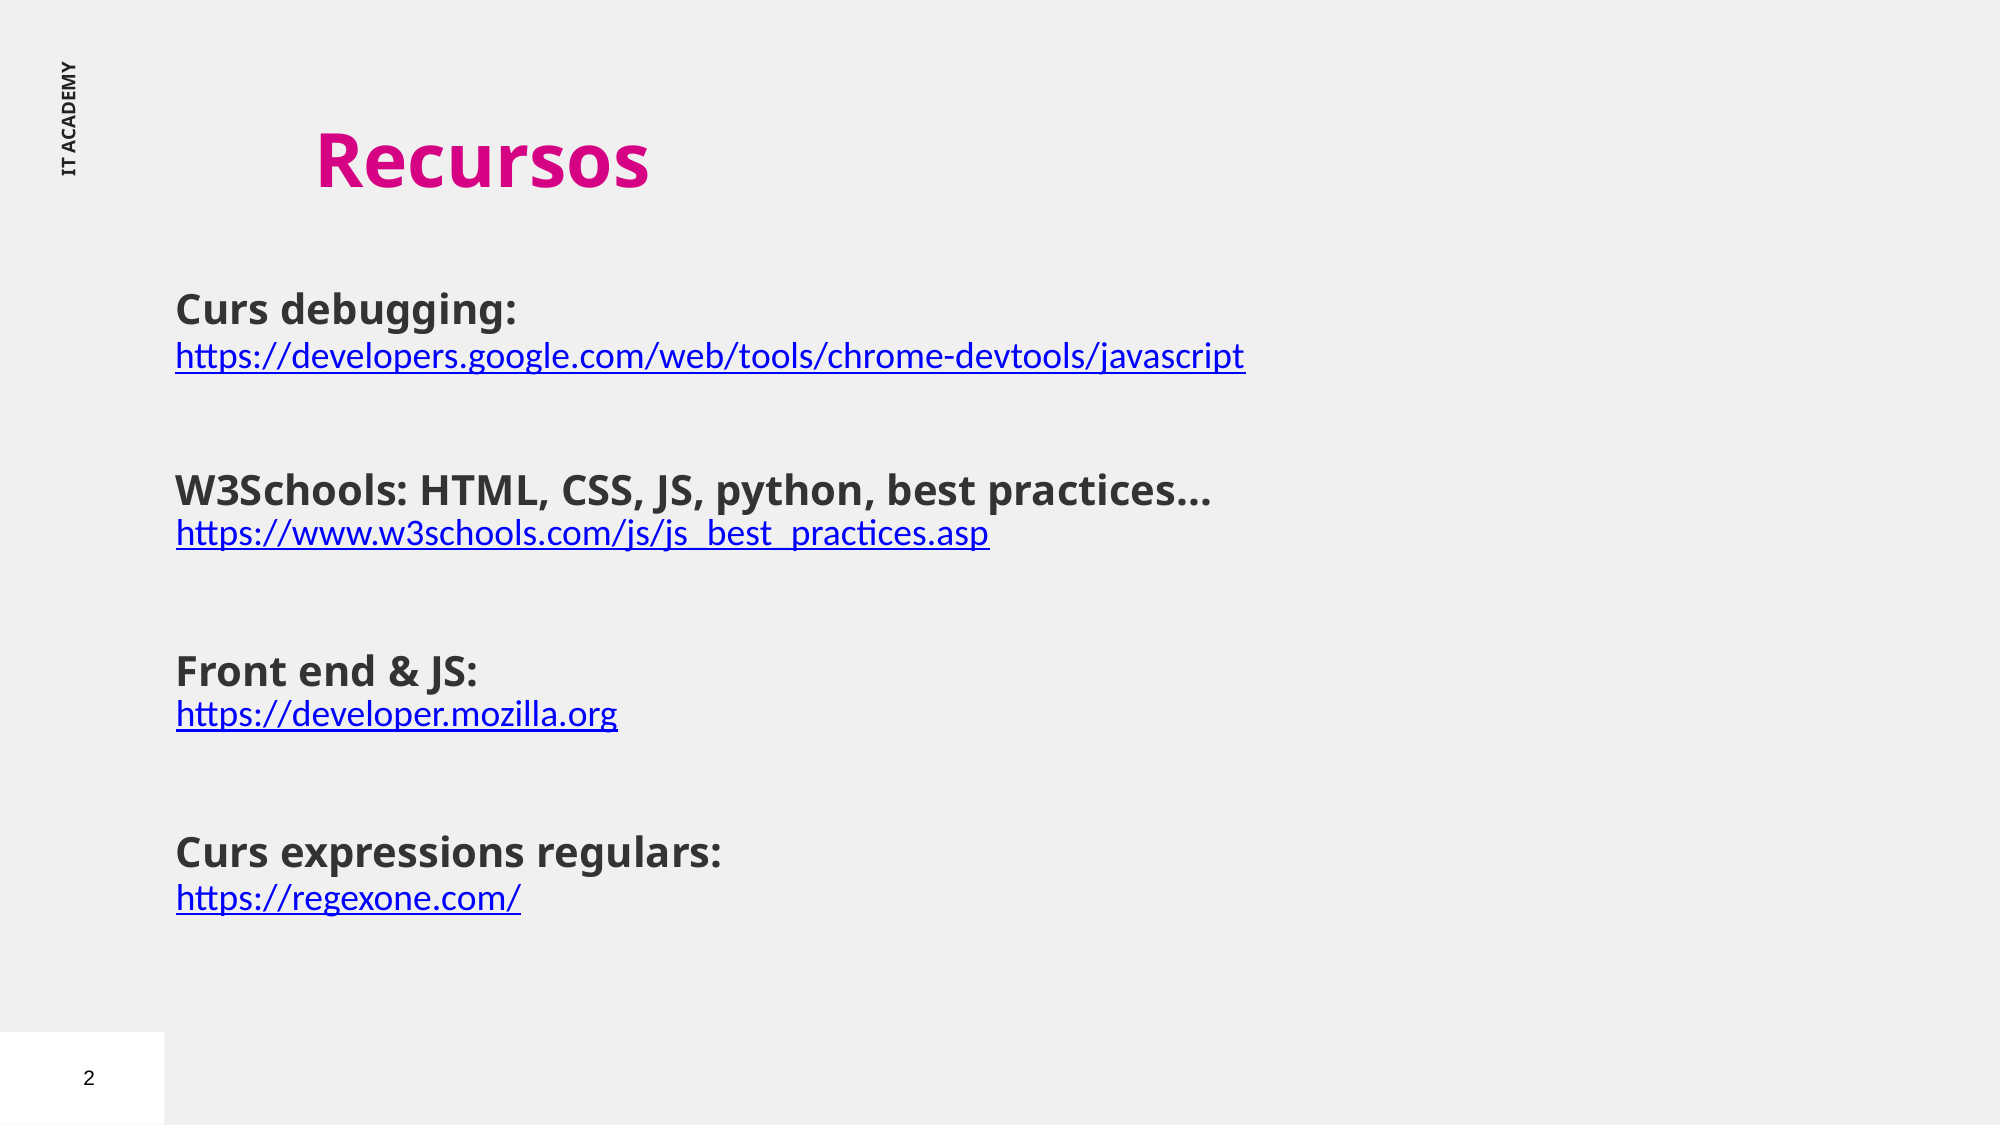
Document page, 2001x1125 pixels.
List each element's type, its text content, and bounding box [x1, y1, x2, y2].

text_box Recursos [314, 129, 1505, 213]
text_box https://developer.mozilla.org [175, 666, 1812, 735]
text_box https://www.w3schools.com/js/js_best_practices.asp [175, 485, 1812, 553]
text_box Curs debugging: [175, 257, 1812, 333]
text_box 2 [68, 1057, 113, 1097]
text_box IT ACADEMY [49, 54, 87, 184]
text_box https://regexone.com/ [175, 850, 1812, 918]
text_box W3Schools: HTML, CSS, JS, python, best practices... [175, 438, 1812, 485]
text_box https://developers.google.com/web/tools/chrome-devtools/javascript [160, 324, 1428, 384]
text_box Curs expressions regulars: [175, 800, 1812, 850]
text_box Front end & JS: [175, 619, 1812, 666]
